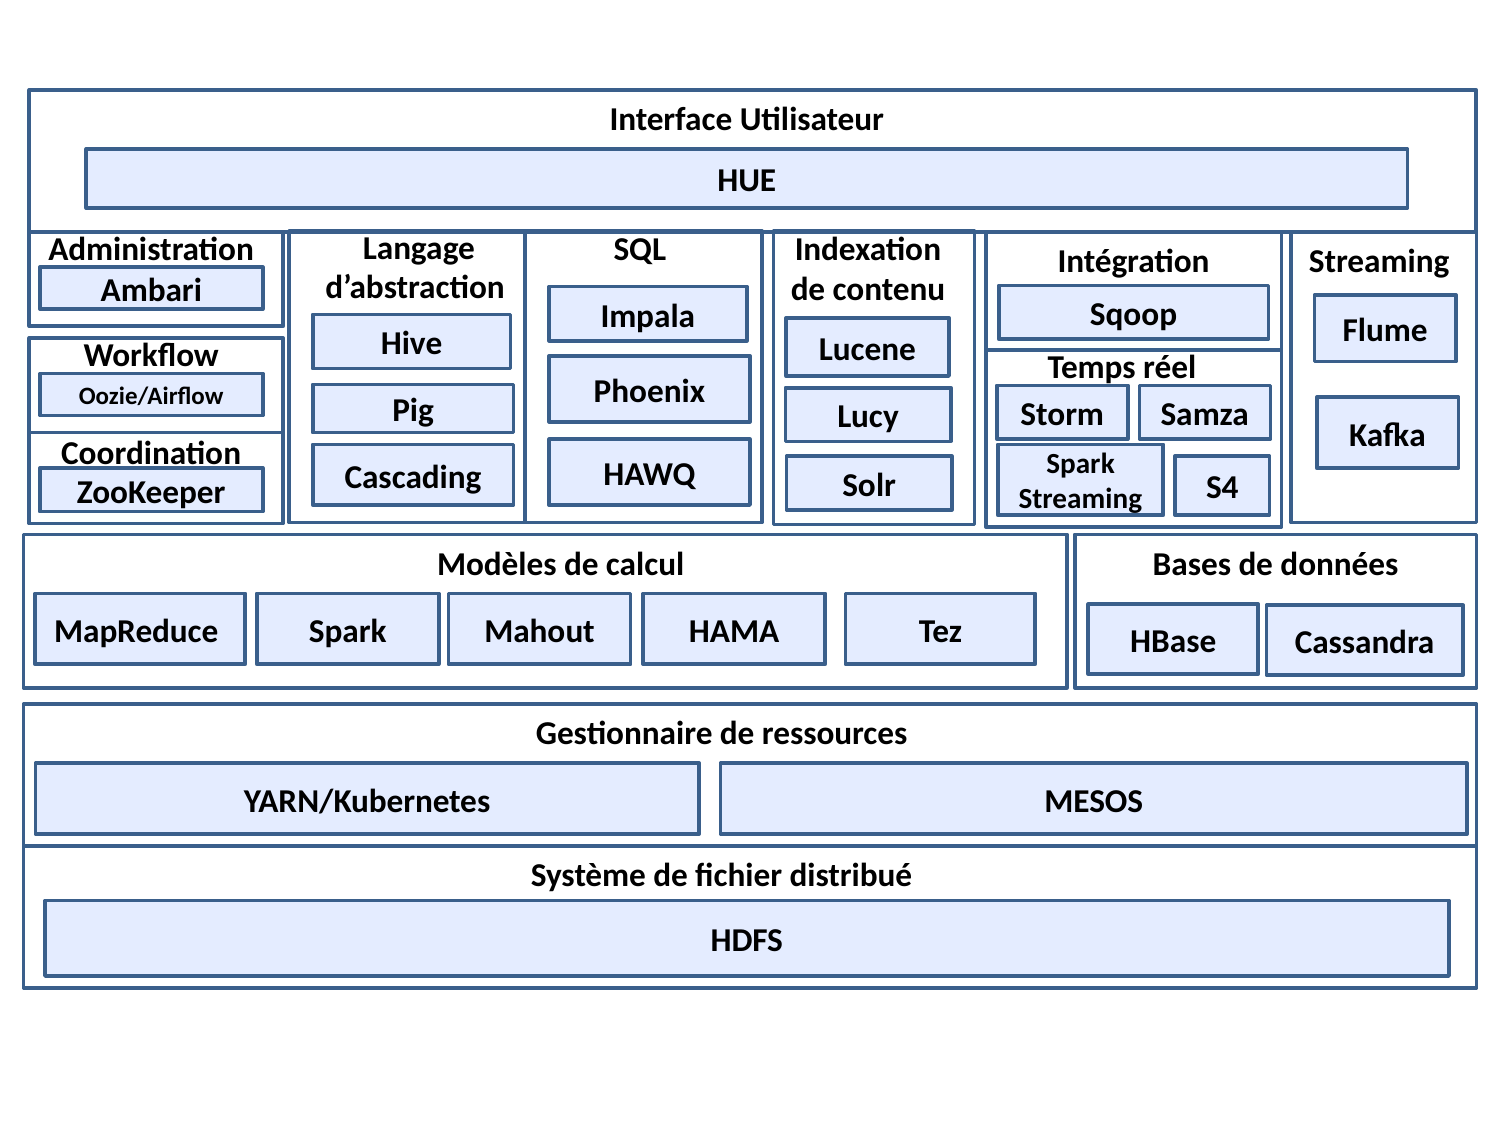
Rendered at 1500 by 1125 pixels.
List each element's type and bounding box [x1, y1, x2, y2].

text_box [23, 89, 1477, 988]
